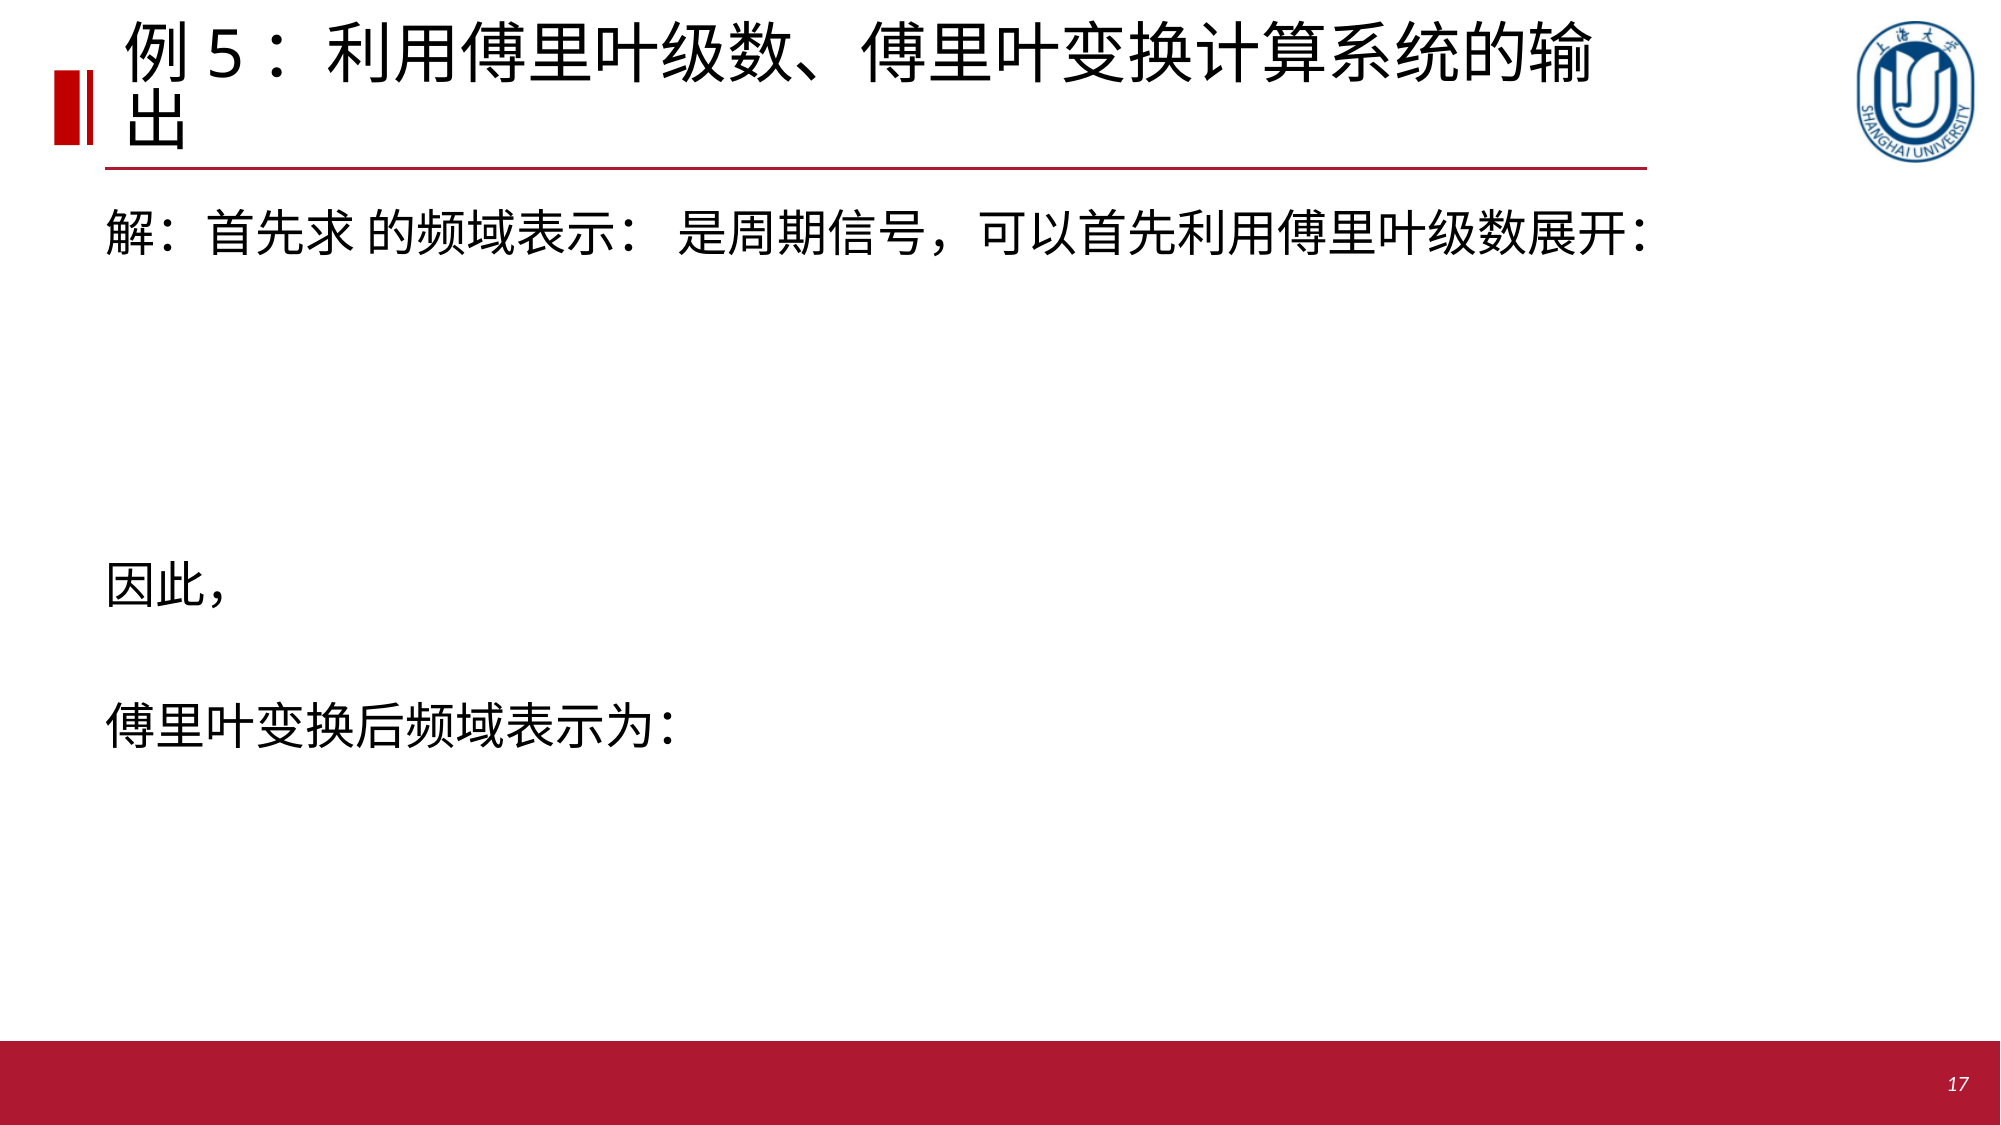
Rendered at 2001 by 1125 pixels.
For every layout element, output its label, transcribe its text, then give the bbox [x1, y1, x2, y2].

title 例5：利用傅里叶级数、傅里叶变换计算系统的输出 [108, 37, 1648, 167]
slide_number 17 [1768, 1052, 1984, 1113]
picture [1855, 21, 1978, 163]
